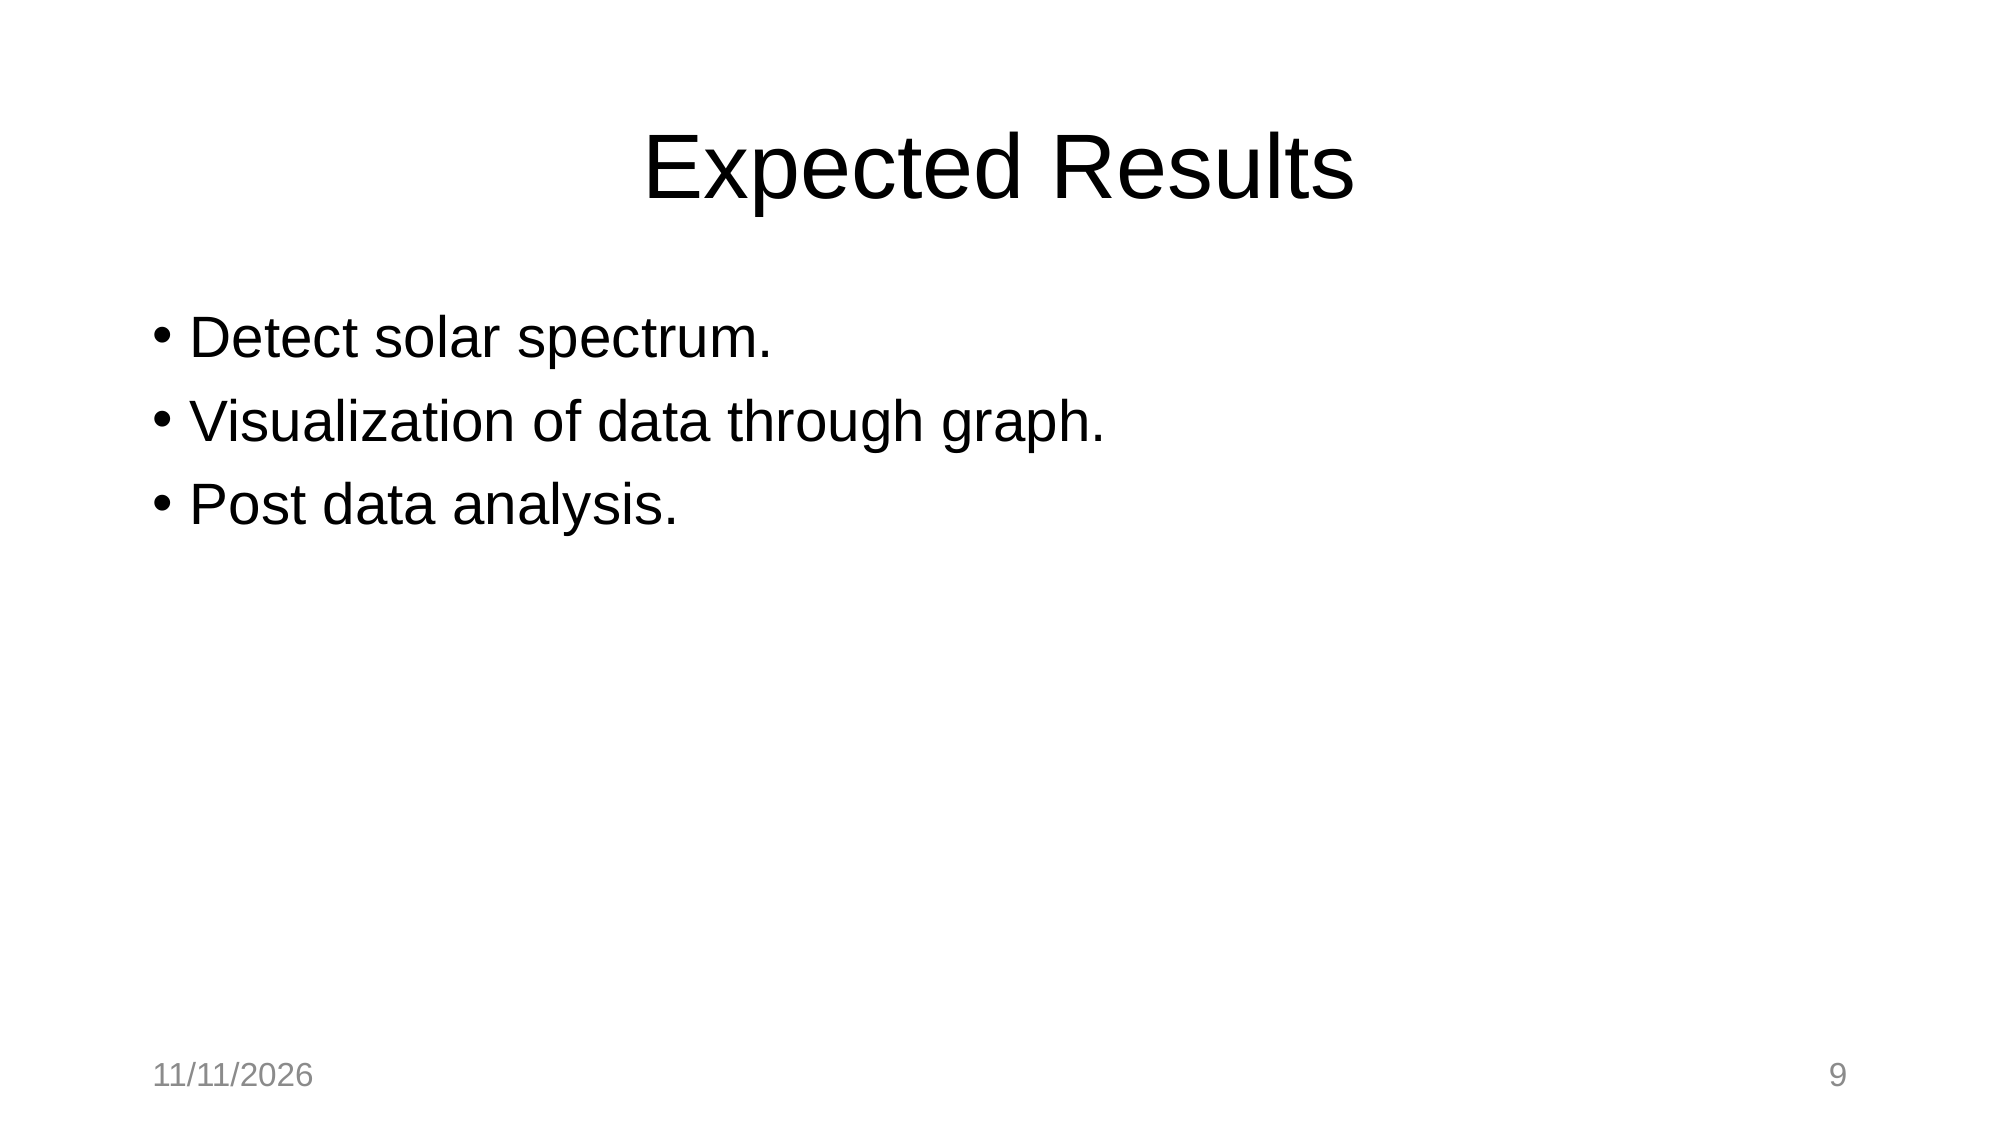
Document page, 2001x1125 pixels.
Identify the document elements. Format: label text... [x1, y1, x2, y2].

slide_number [137, 1042, 588, 1103]
list Detect solar spectrum. Visualization of data through graph. Post data analysis. [137, 299, 1863, 1014]
title Expected Results [137, 59, 1863, 278]
slide_number 9 [1412, 1042, 1863, 1103]
